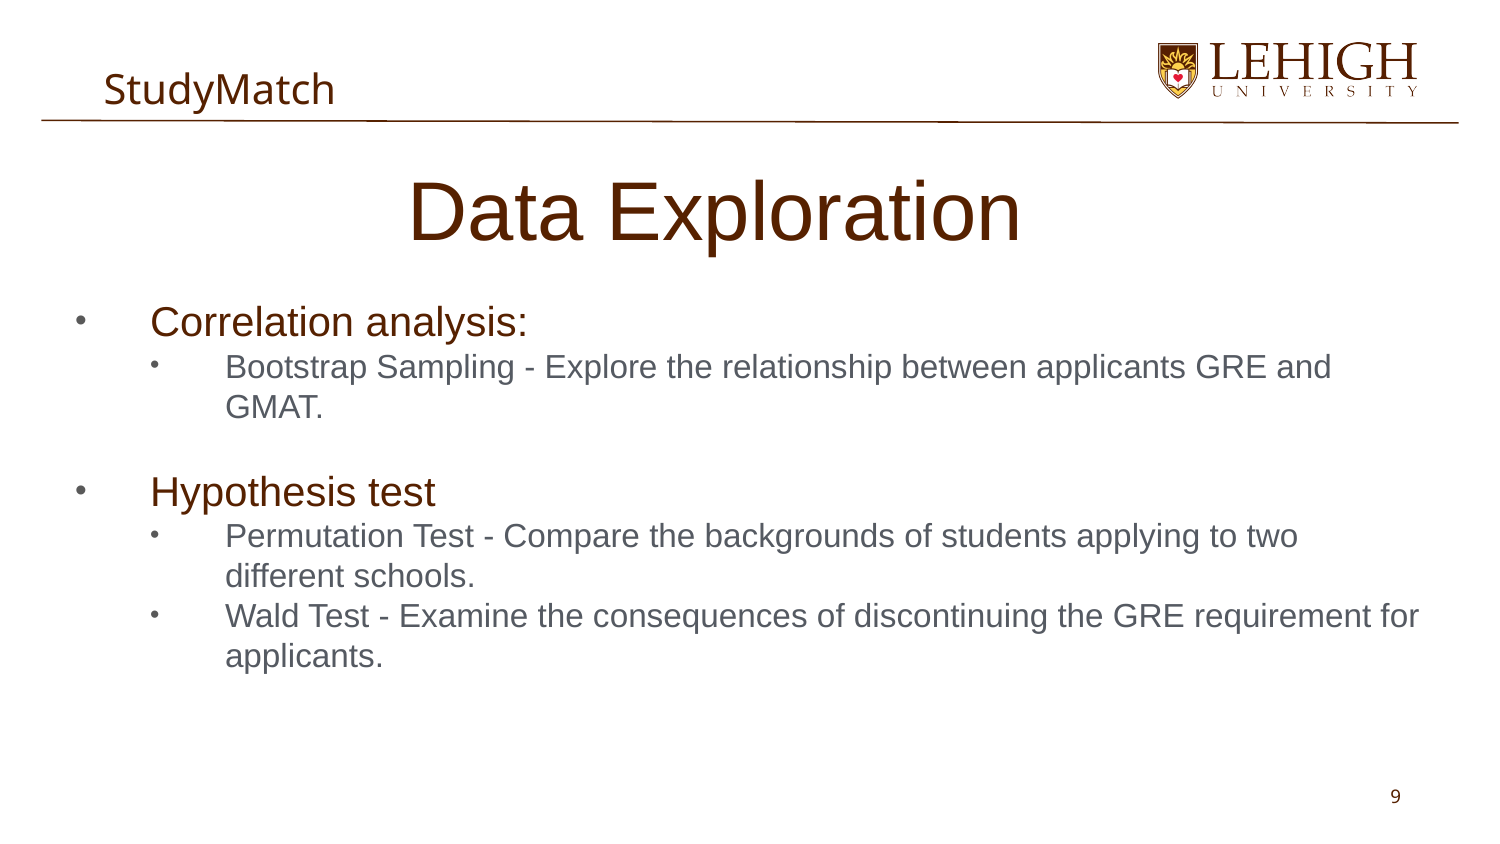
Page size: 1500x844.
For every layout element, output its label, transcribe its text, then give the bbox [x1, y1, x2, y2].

slide_number 9 [1326, 764, 1417, 830]
picture [1157, 42, 1417, 99]
text_box Data Exploration [393, 149, 1285, 265]
slide_number StudyMatch [88, 55, 1092, 118]
text_box Correlation analysis: Bootstrap Sampling - Explore the relationship between applicants GRE and GMAT. Hypothesis test Permutation Test - Compare the backgrounds of students applying to two different schools. Wald Test - Examine the consequences of discontinuing the GRE requirement for applicants. [41, 279, 1441, 741]
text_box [41, 120, 1459, 124]
